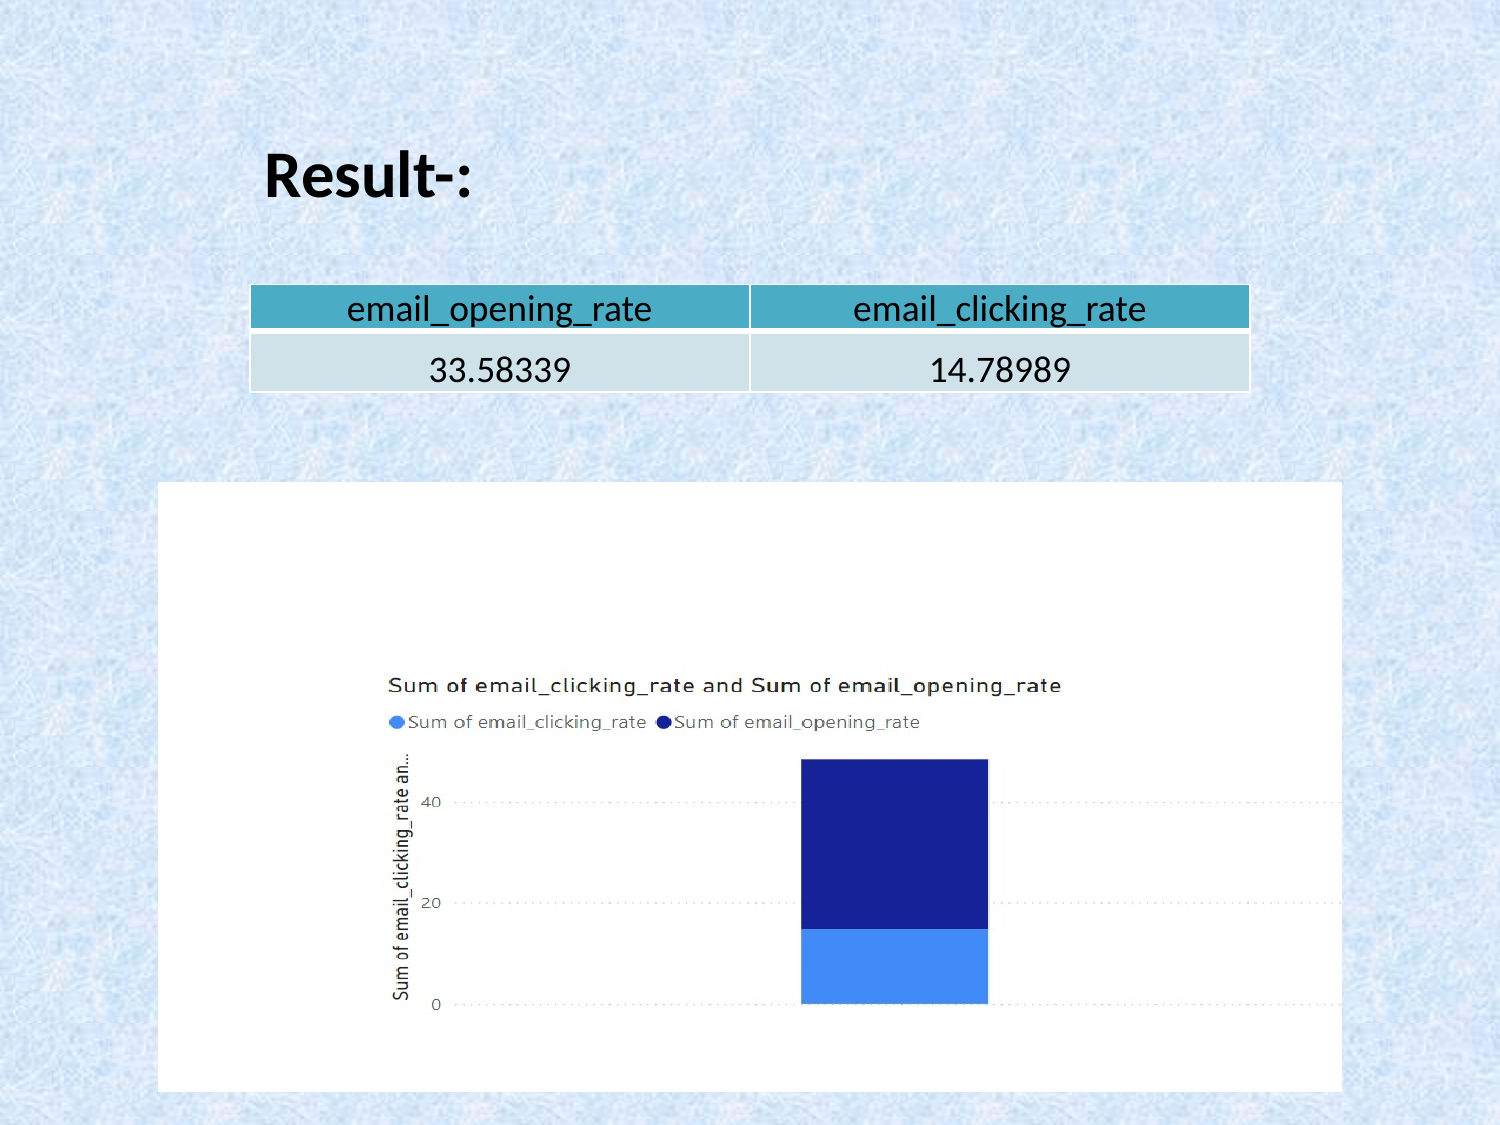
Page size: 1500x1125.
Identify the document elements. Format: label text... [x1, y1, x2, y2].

table_cell 33.58339 [251, 334, 749, 391]
table_header email_opening_rate [251, 285, 749, 328]
table_cell 14.78989 [751, 334, 1249, 391]
picture [0, 0, 1500, 1125]
table_header email_clicking_rate [751, 285, 1249, 328]
text_box Result-: [249, 123, 1085, 284]
